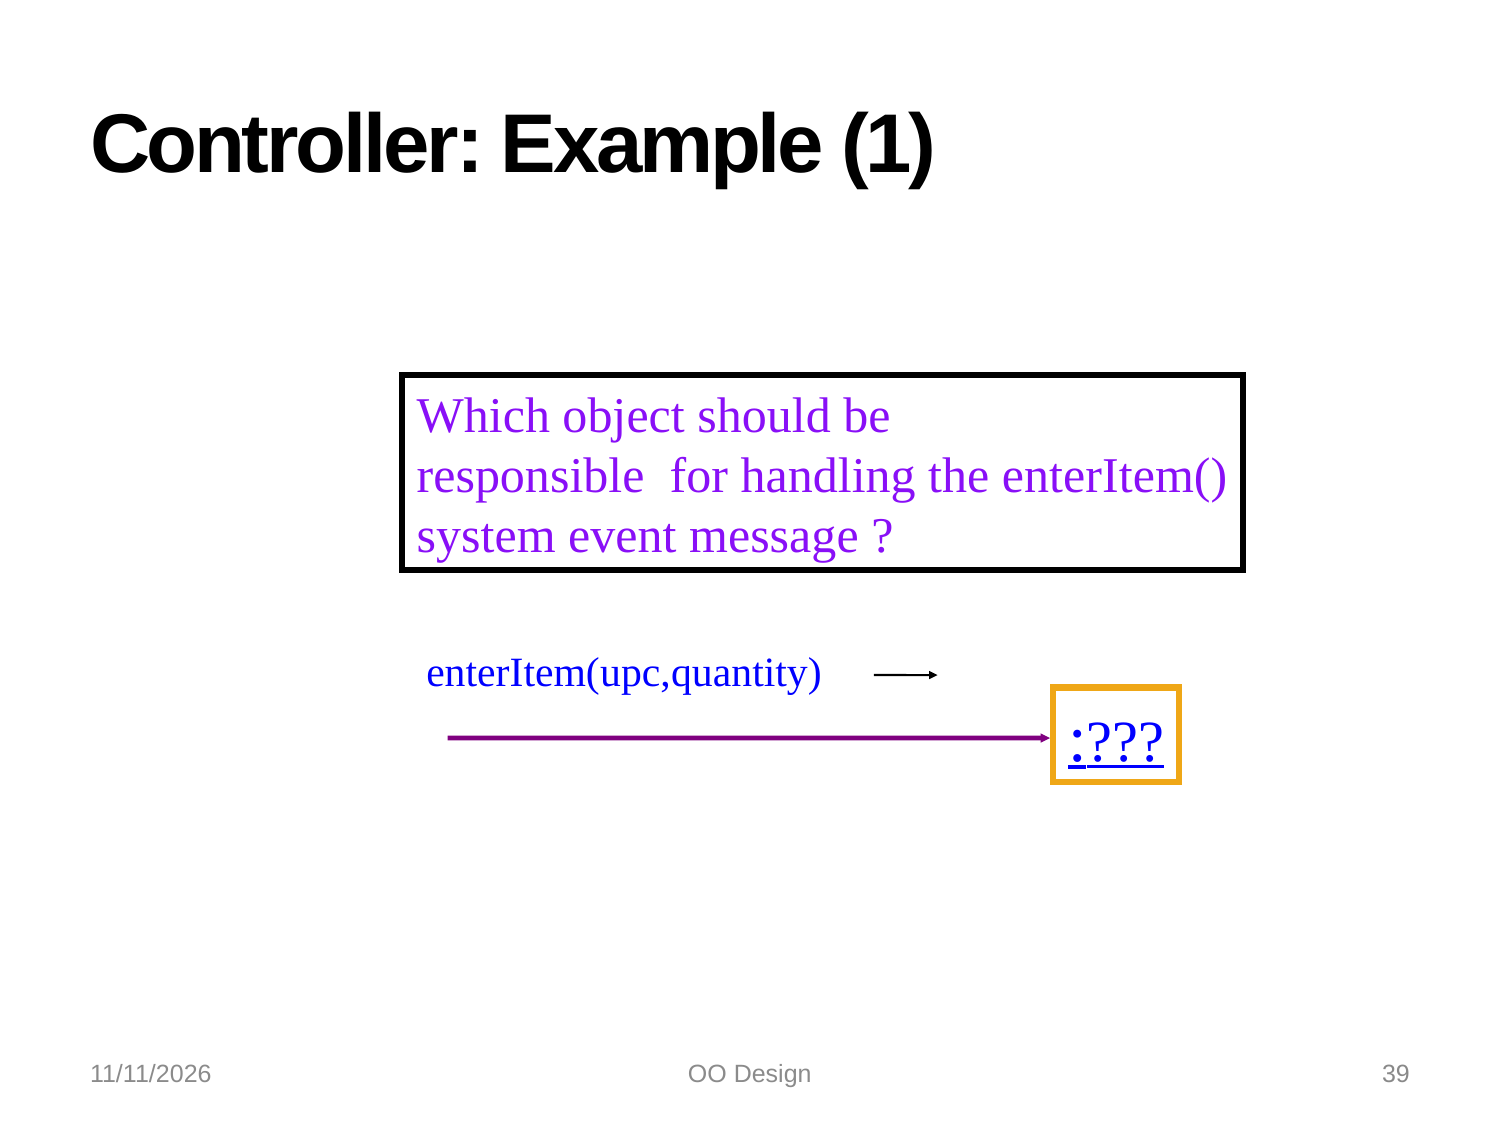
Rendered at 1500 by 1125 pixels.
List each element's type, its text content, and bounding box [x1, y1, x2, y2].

text_box Which object should be responsible for handling the enterItem() system event message ? [401, 374, 1244, 570]
slide_number 39 [1074, 1042, 1425, 1103]
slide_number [75, 1042, 425, 1103]
title Controller: Example (1) [75, 45, 1425, 233]
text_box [412, 637, 1183, 789]
footer OO Design [512, 1042, 988, 1103]
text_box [799, 537, 831, 635]
